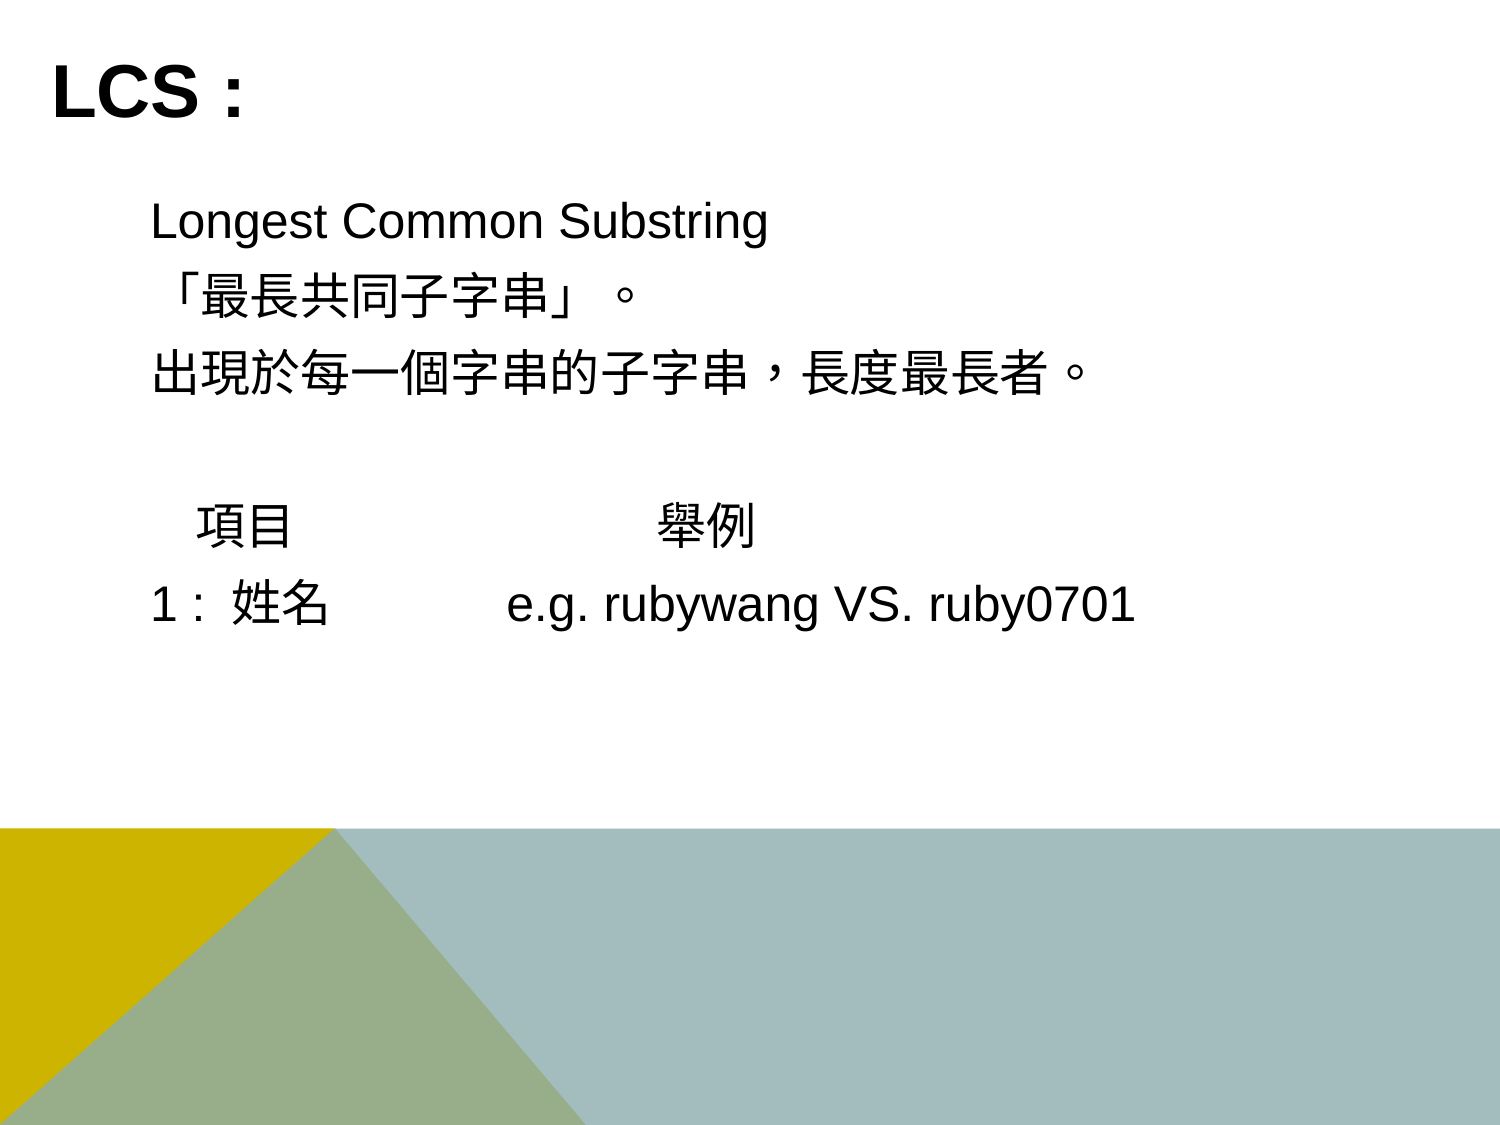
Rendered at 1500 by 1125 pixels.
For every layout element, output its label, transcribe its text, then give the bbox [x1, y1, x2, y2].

list Longest Common Substring 「最長共同子字串」。 出現於每一個字串的子字串，長度最長者。 項目 舉例 1 : 姓名 e.g. rubywang VS. ruby0701 [135, 180, 1369, 768]
title LCS : [35, 42, 1270, 133]
